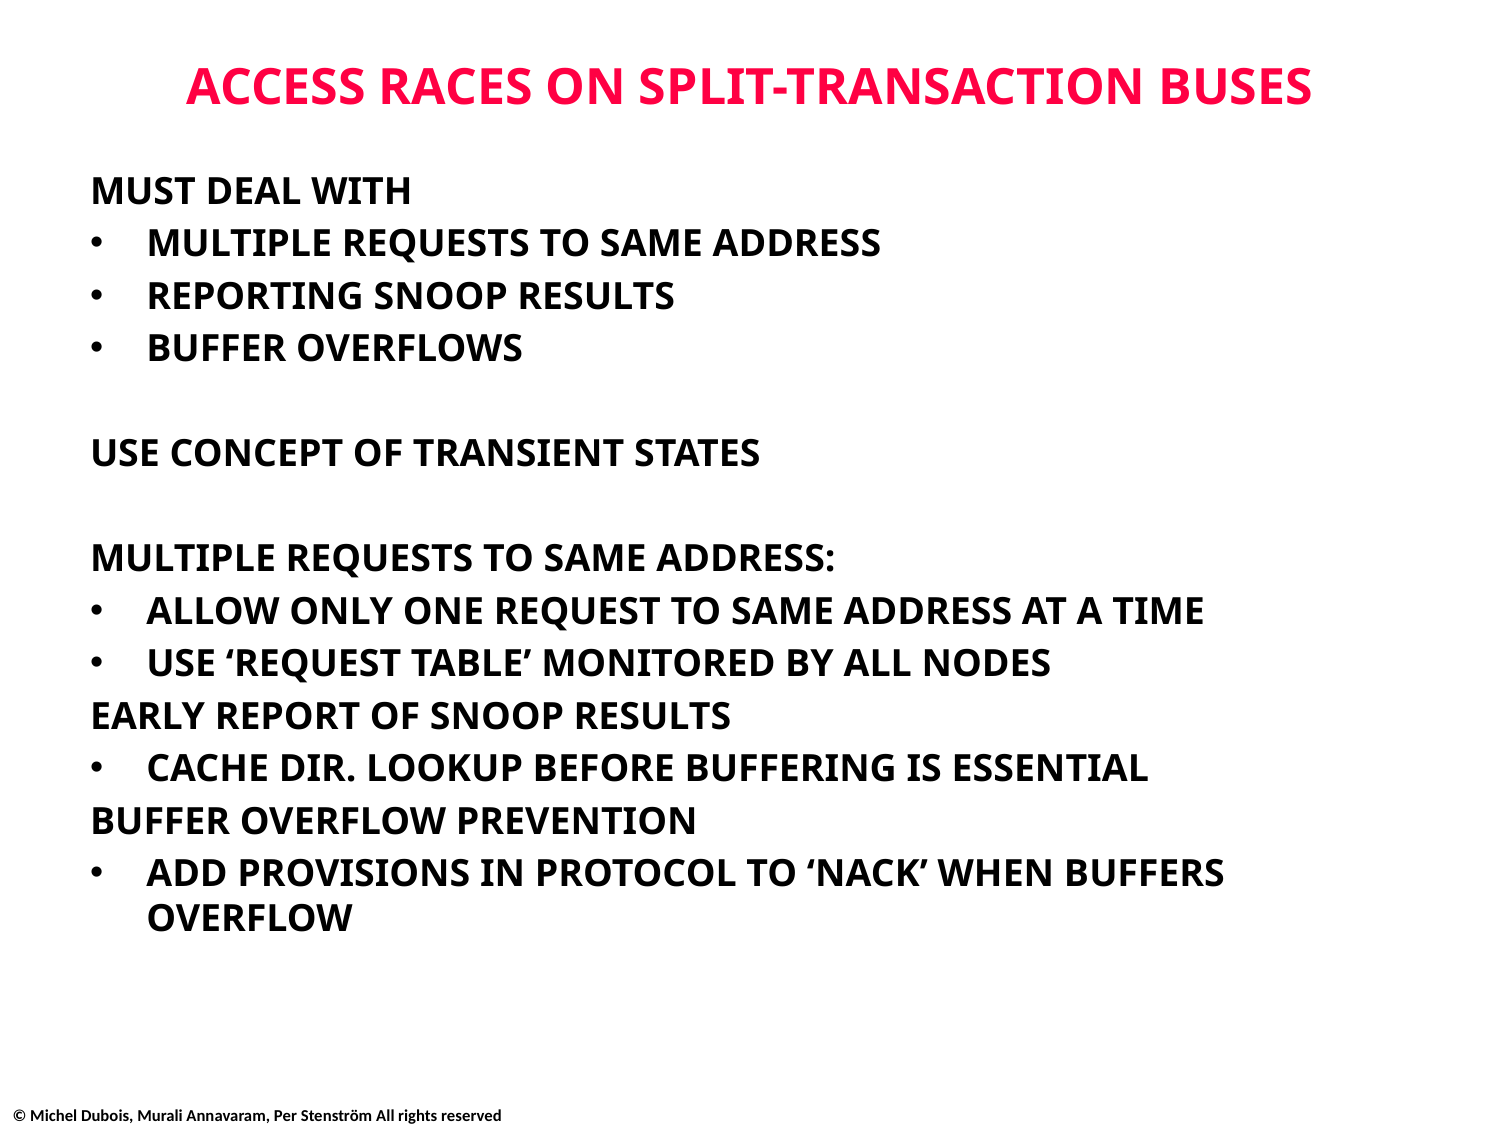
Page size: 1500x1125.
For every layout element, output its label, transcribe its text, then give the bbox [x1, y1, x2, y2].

title ACCESS RACES ON SPLIT-TRANSACTION BUSES [74, 9, 1426, 159]
list MUST DEAL WITH MULTIPLE REQUESTS TO SAME ADDRESS REPORTING SNOOP RESULTS BUFFER OVERFLOWS USE CONCEPT OF TRANSIENT STATES MULTIPLE REQUESTS TO SAME ADDRESS: ALLOW ONLY ONE REQUEST TO SAME ADDRESS AT A TIME USE ‘REQUEST TABLE’ MONITORED BY ALL NODES EARLY REPORT OF SNOOP RESULTS CACHE DIR. LOOKUP BEFORE BUFFERING IS ESSENTIAL BUFFER OVERFLOW PREVENTION ADD PROVISIONS IN PROTOCOL TO ‘NACK’ WHEN BUFFERS OVERFLOW [74, 159, 1426, 1043]
